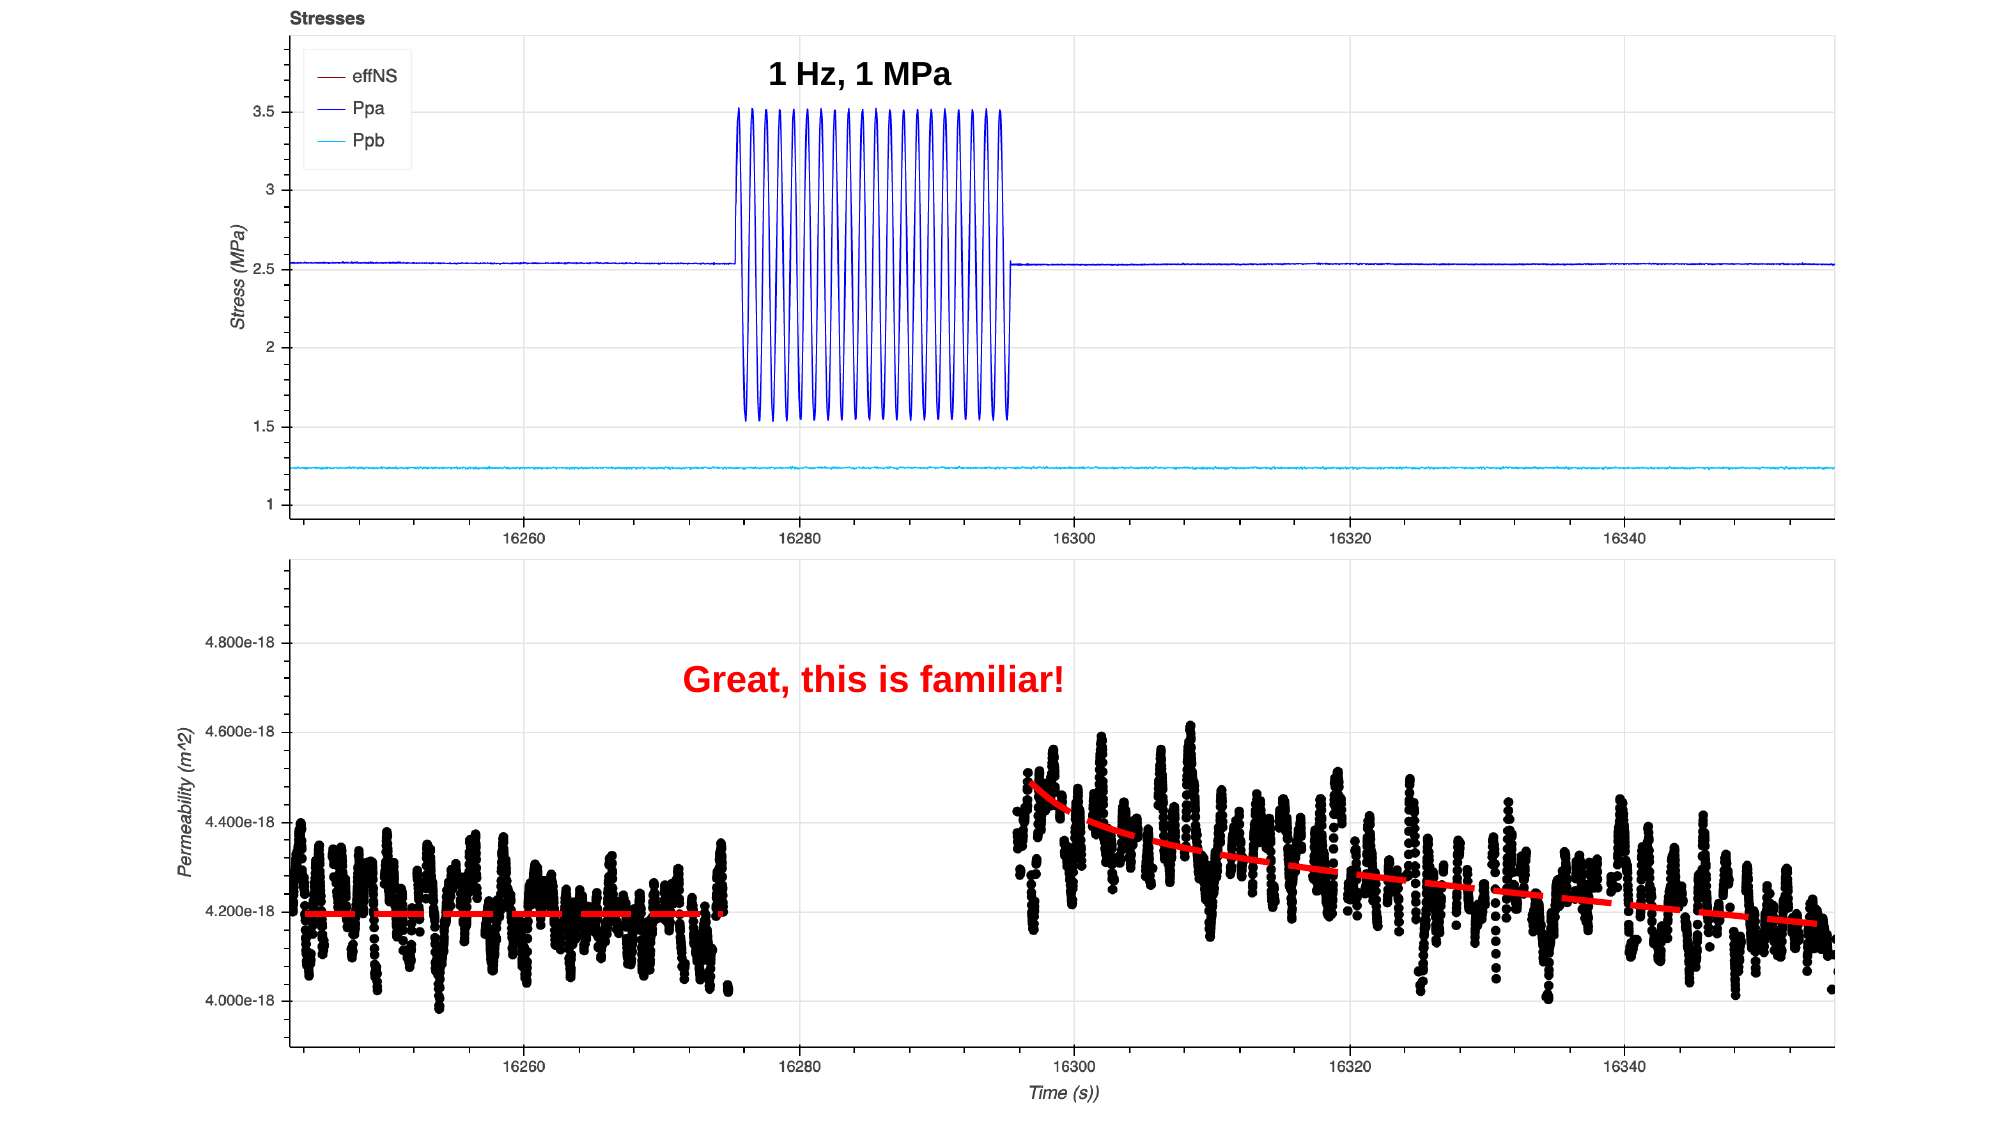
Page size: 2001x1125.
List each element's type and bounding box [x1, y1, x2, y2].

picture [148, 0, 1852, 1125]
